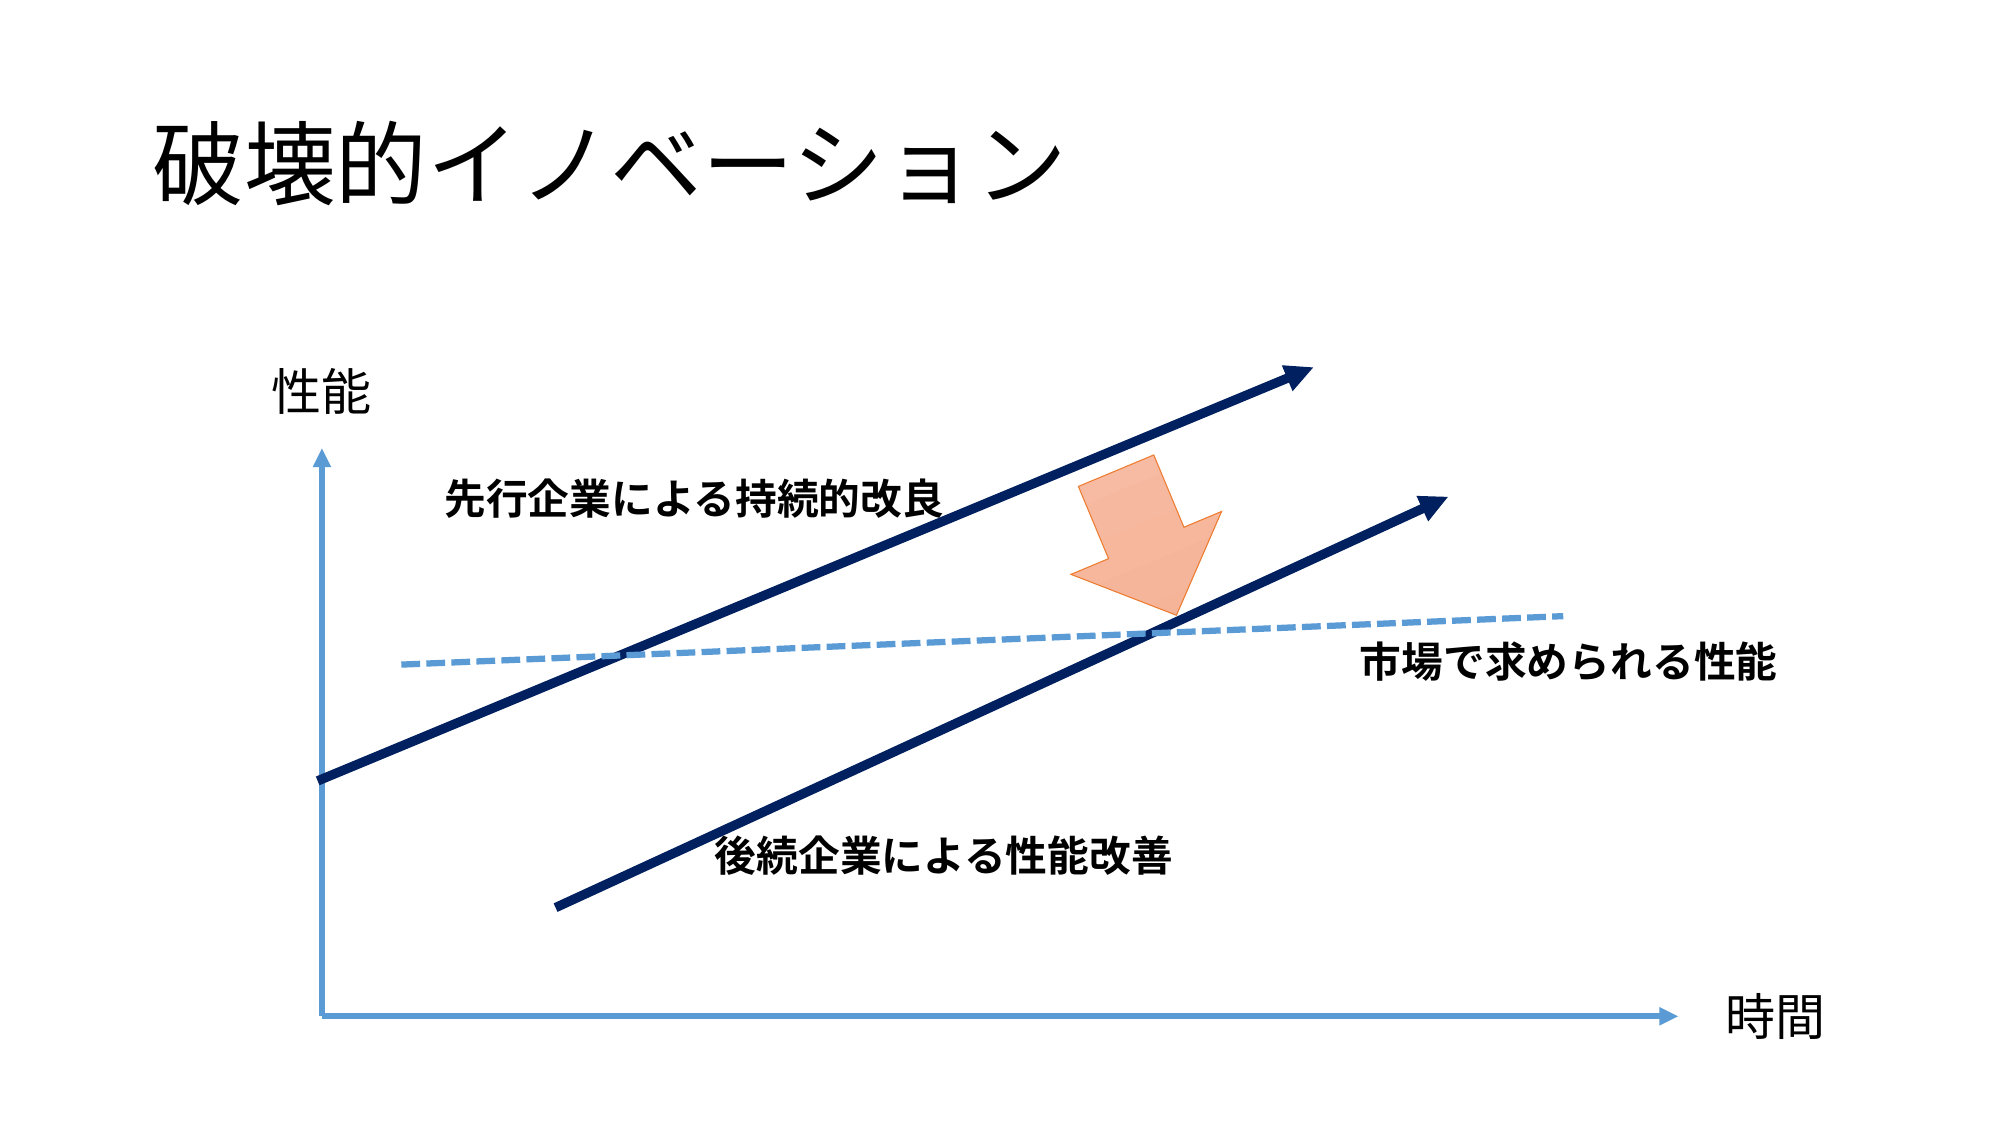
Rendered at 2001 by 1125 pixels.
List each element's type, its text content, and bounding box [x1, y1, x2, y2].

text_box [401, 616, 1564, 665]
text_box 性能 [257, 353, 387, 429]
text_box 時間 [1710, 978, 1841, 1054]
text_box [555, 665, 1448, 908]
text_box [317, 367, 1314, 781]
title 破壊的イノベーション [137, 59, 1863, 278]
text_box 市場で求められる性能 [1448, 628, 1793, 693]
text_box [555, 496, 1448, 616]
